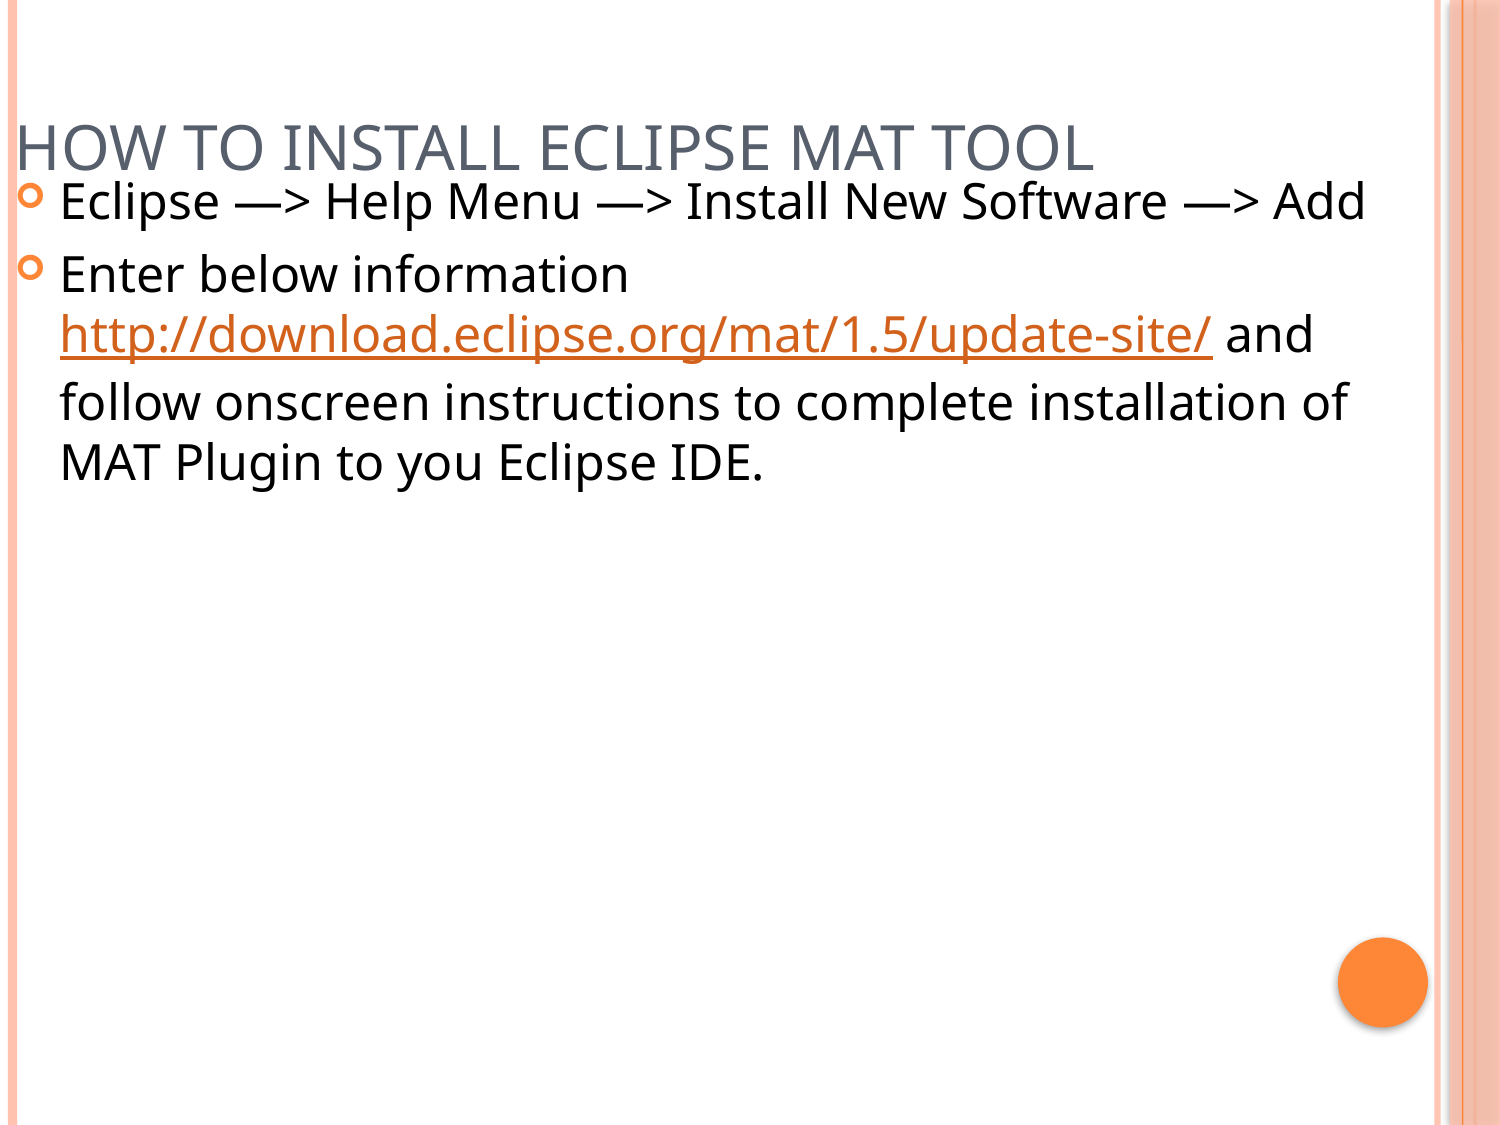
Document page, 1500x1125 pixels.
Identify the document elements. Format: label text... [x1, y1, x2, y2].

title How to install Eclipse MAT Tool [0, 50, 1413, 162]
subtitle Eclipse —> Help Menu —> Install New Software —> Add Enter below information http://download.eclipse.org/mat/1.5/update-site/ and follow onscreen instructions to complete installation of MAT Plugin to you Eclipse IDE. [0, 162, 1450, 1100]
